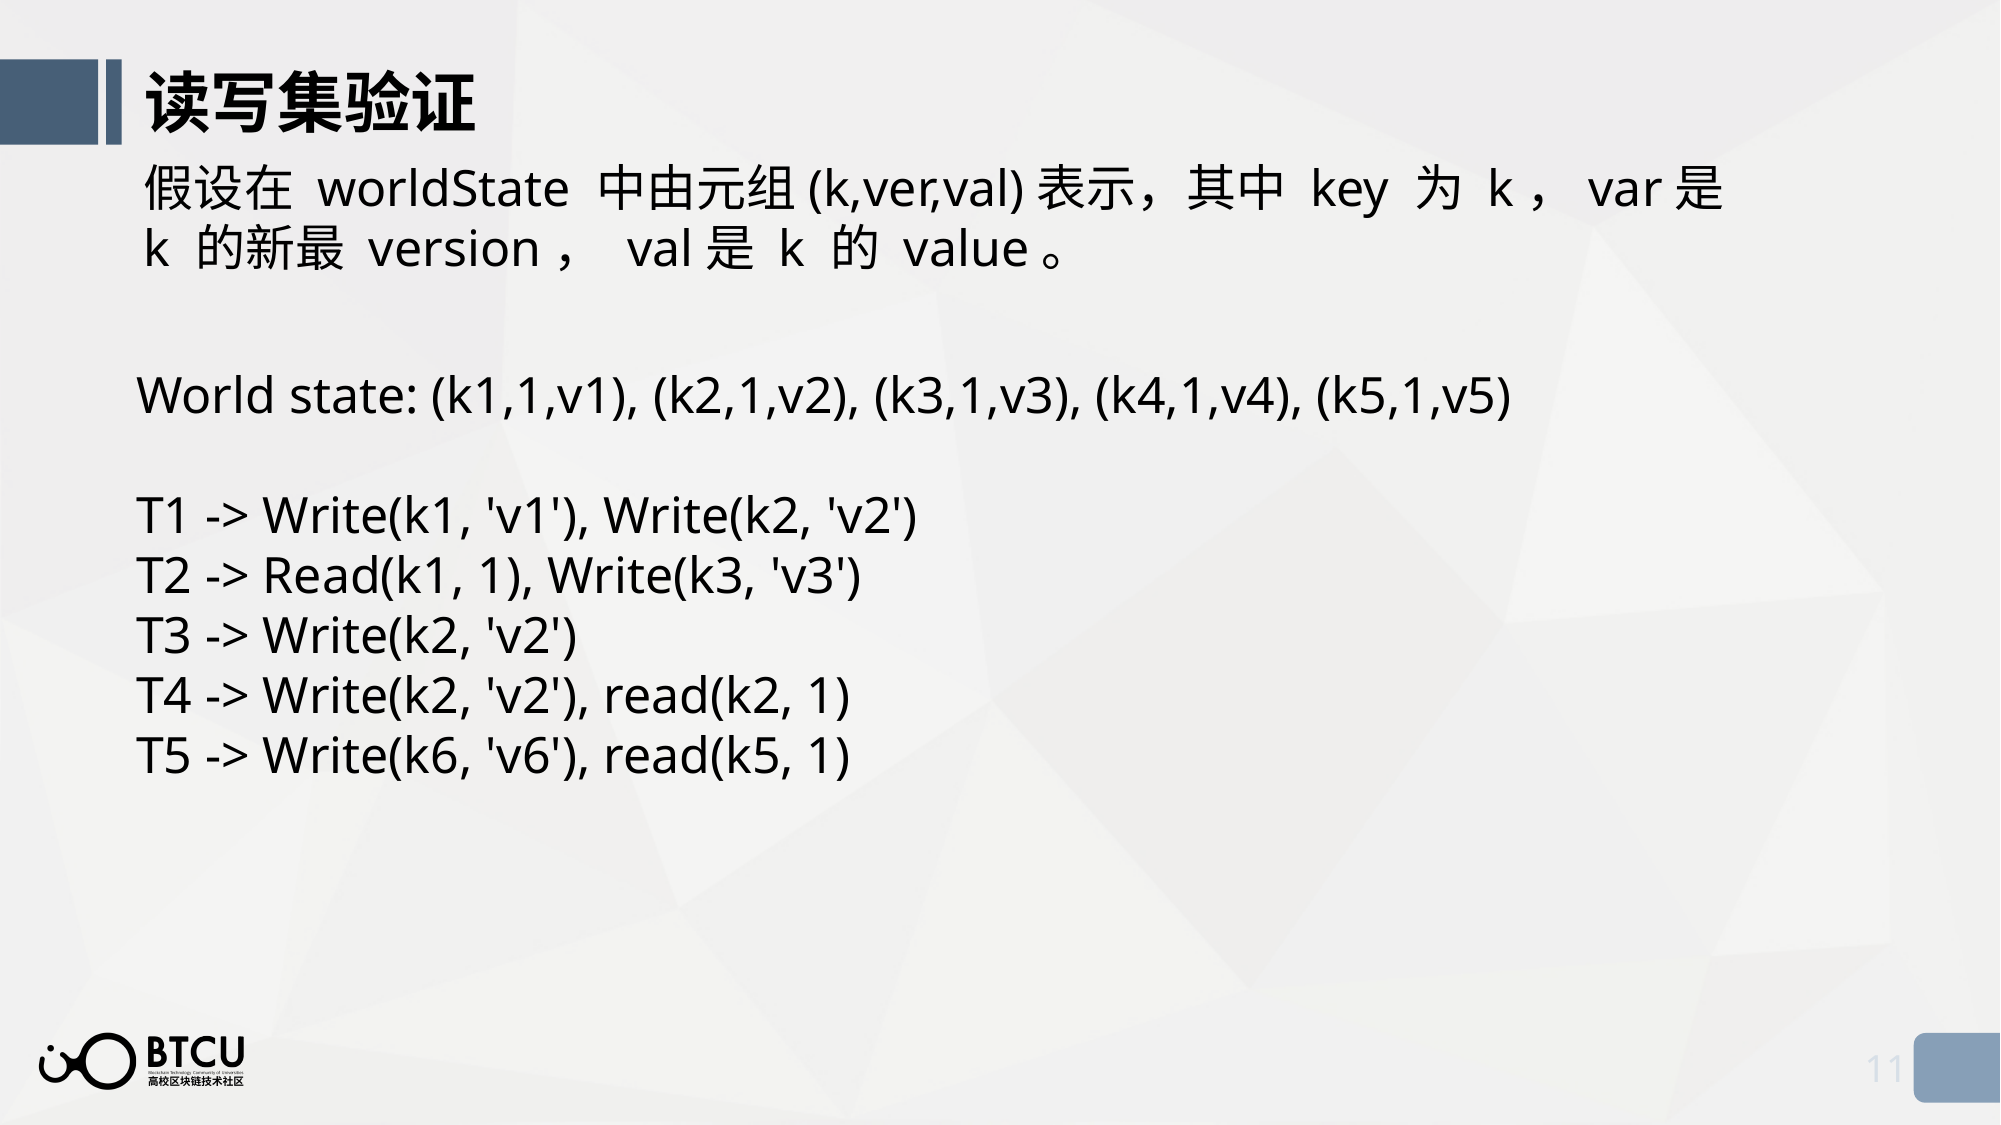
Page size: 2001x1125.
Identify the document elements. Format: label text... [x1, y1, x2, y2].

text_box 假设在 worldState 中由元组(k,ver,val)表示，其中 key 为 k，var是 k 的新最 version， val是 k 的 value。 [129, 149, 1782, 284]
text_box [1916, 1032, 2000, 1037]
text_box [0, 59, 99, 145]
text_box 读写集验证 [129, 53, 493, 149]
text_box [106, 59, 122, 145]
text_box [1849, 1037, 2000, 1104]
text_box World state: (k1,1,v1), (k2,1,v2), (k3,1,v3), (k4,1,v4), (k5,1,v5) T1 -> Write(k1, 'v1'), Write(k2, 'v2') T2 -> Read(k1, 1), Write(k3, 'v3') T3 -> Write(k2, 'v2') T4 -> Write(k2, 'v2'), read(k2, 1) T5 -> Write(k6, 'v6'), read(k5, 1) [121, 355, 1542, 791]
picture [18, 997, 274, 1125]
